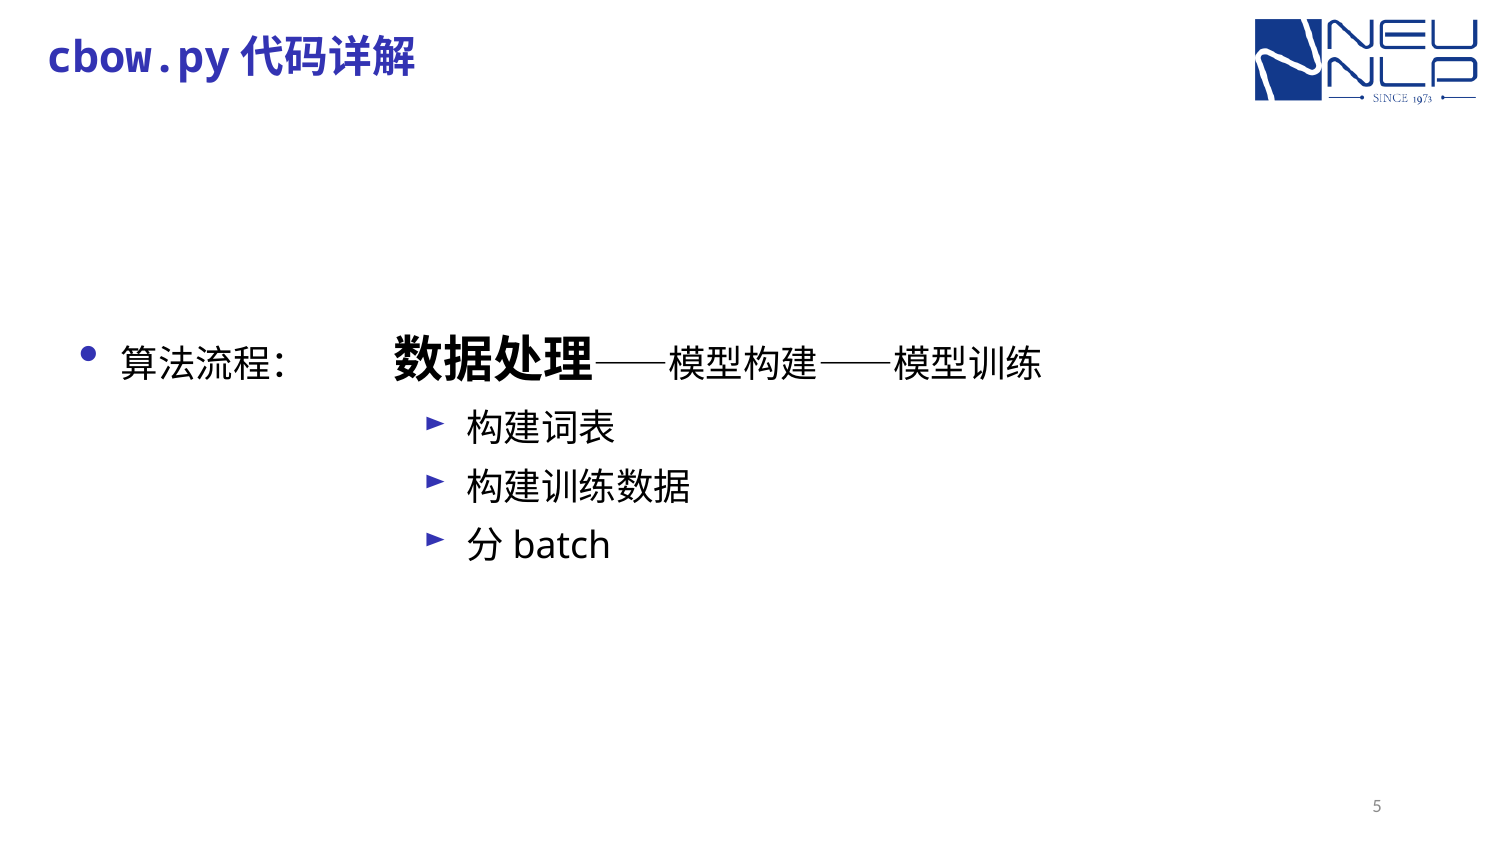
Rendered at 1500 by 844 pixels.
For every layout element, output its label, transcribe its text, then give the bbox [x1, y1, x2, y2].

picture [1237, 7, 1494, 110]
title cbow.py代码详解 [31, 26, 1326, 91]
slide_number 5 [1059, 782, 1397, 827]
text_box 算法流程： 数据处理——模型构建——模型训练 [67, 303, 1433, 394]
text_box 构建词表 构建训练数据 分batch [353, 394, 707, 574]
